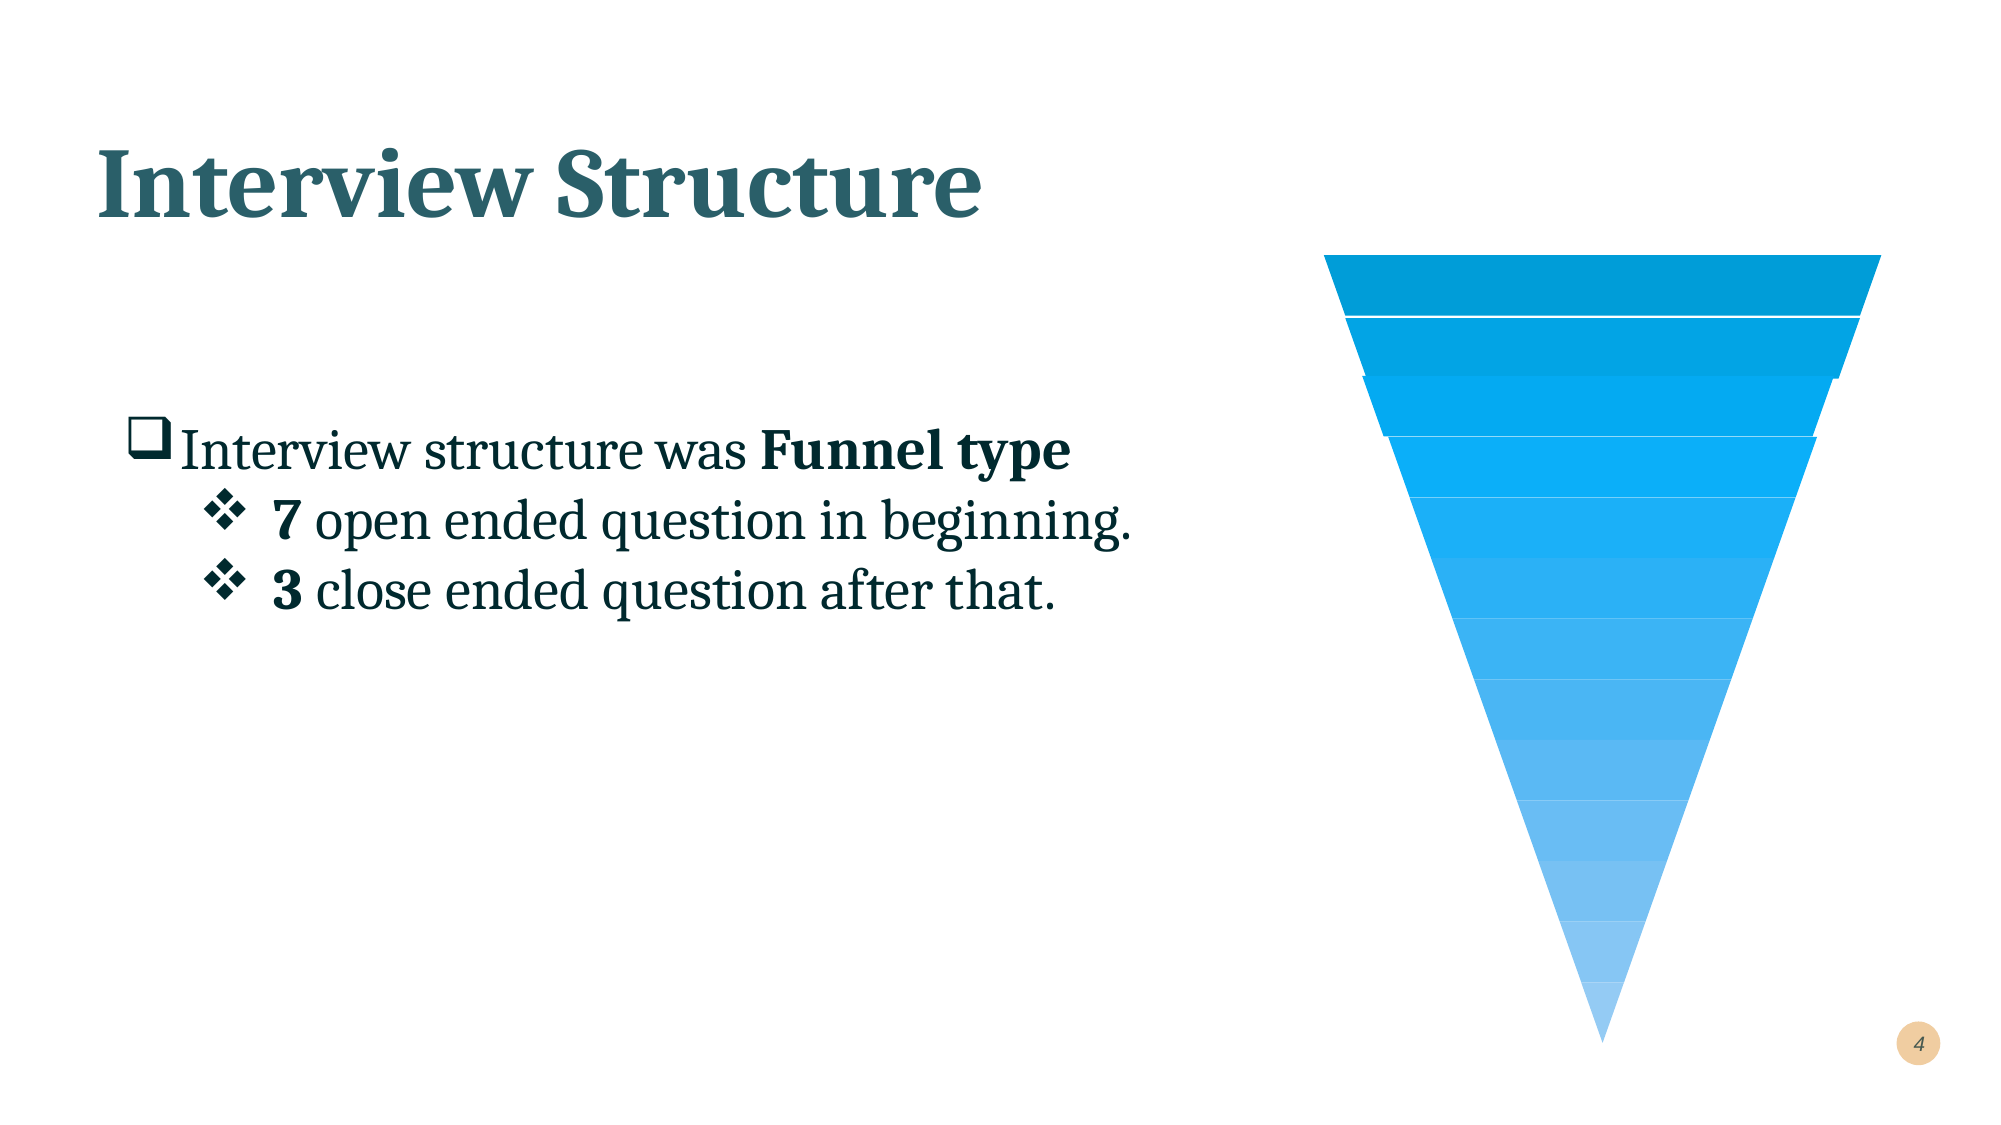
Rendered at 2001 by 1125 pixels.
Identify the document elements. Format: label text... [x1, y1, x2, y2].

slide_number 4 [1881, 1012, 1940, 1073]
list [1323, 255, 1882, 1043]
text_box Interview structure was Funnel type 7 open ended question in beginning. 3 close ended question after that. [108, 328, 1323, 704]
title Interview Structure [81, 97, 1882, 273]
